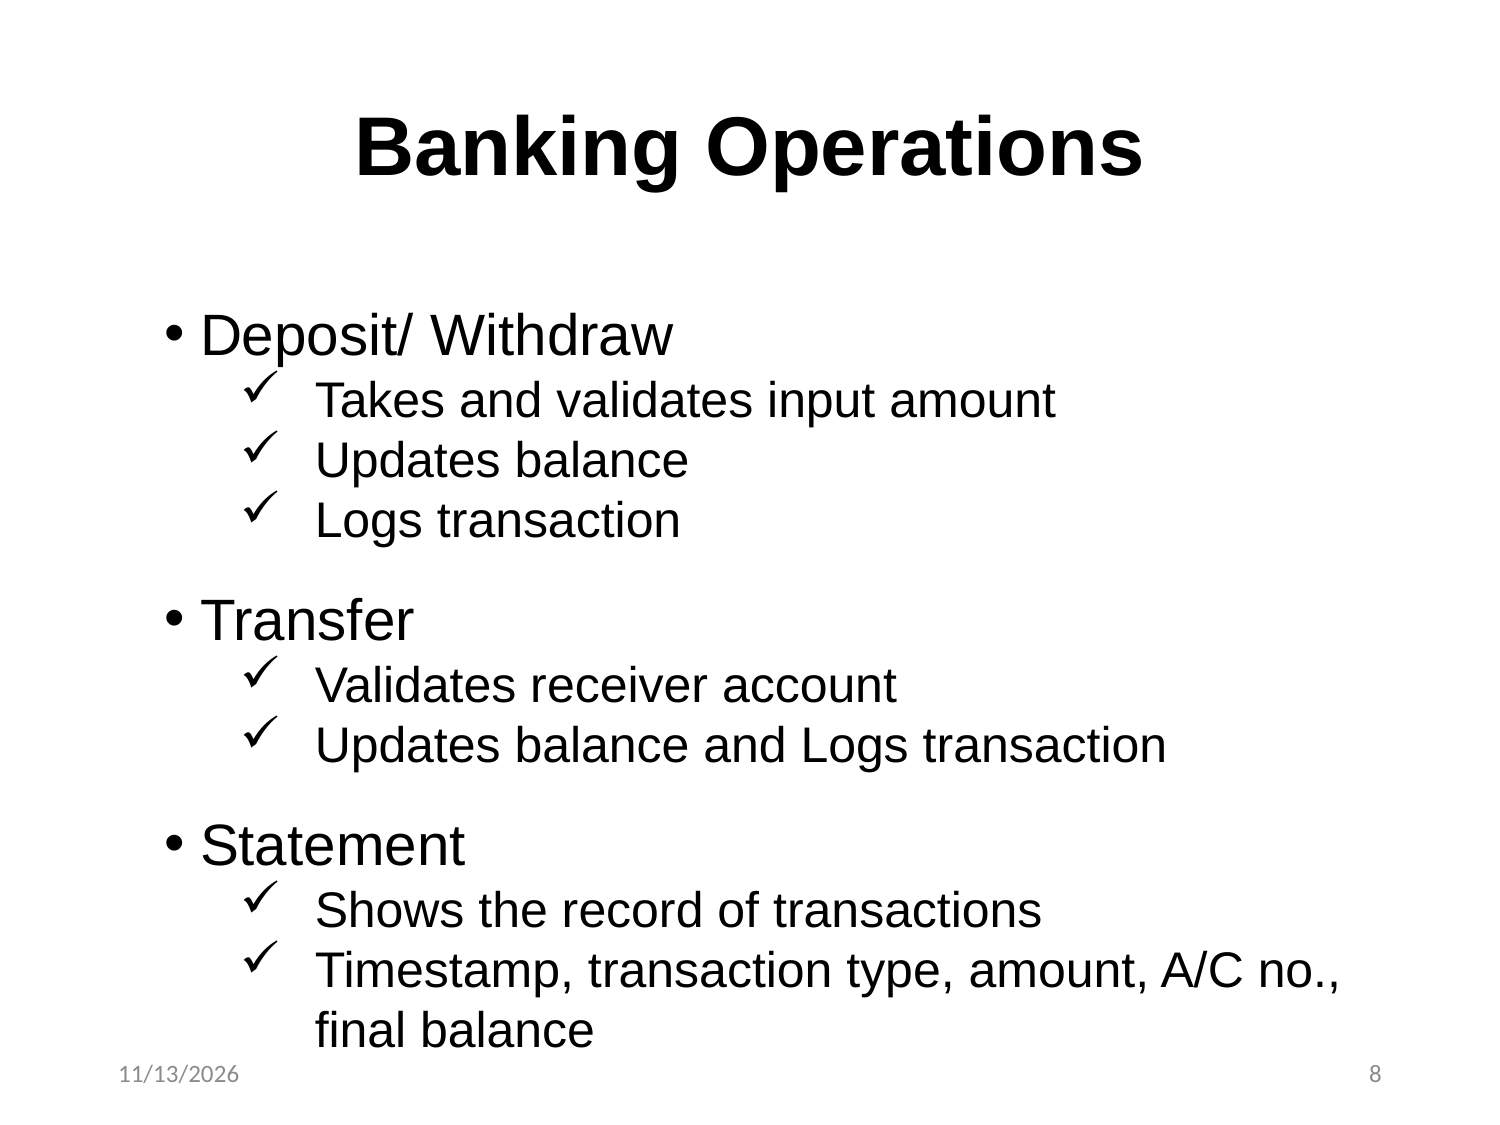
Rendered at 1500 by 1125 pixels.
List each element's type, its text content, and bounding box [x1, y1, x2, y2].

text_box Deposit/ Withdraw Takes and validates input amount Updates balance Logs transaction Transfer Validates receiver account Updates balance and Logs transaction Statement Shows the record of transactions Timestamp, transaction type, amount, A/C no., final balance [150, 290, 1377, 1065]
text_box Banking Operations [244, 86, 1256, 199]
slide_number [103, 1042, 441, 1103]
slide_number 8 [1059, 1042, 1397, 1103]
